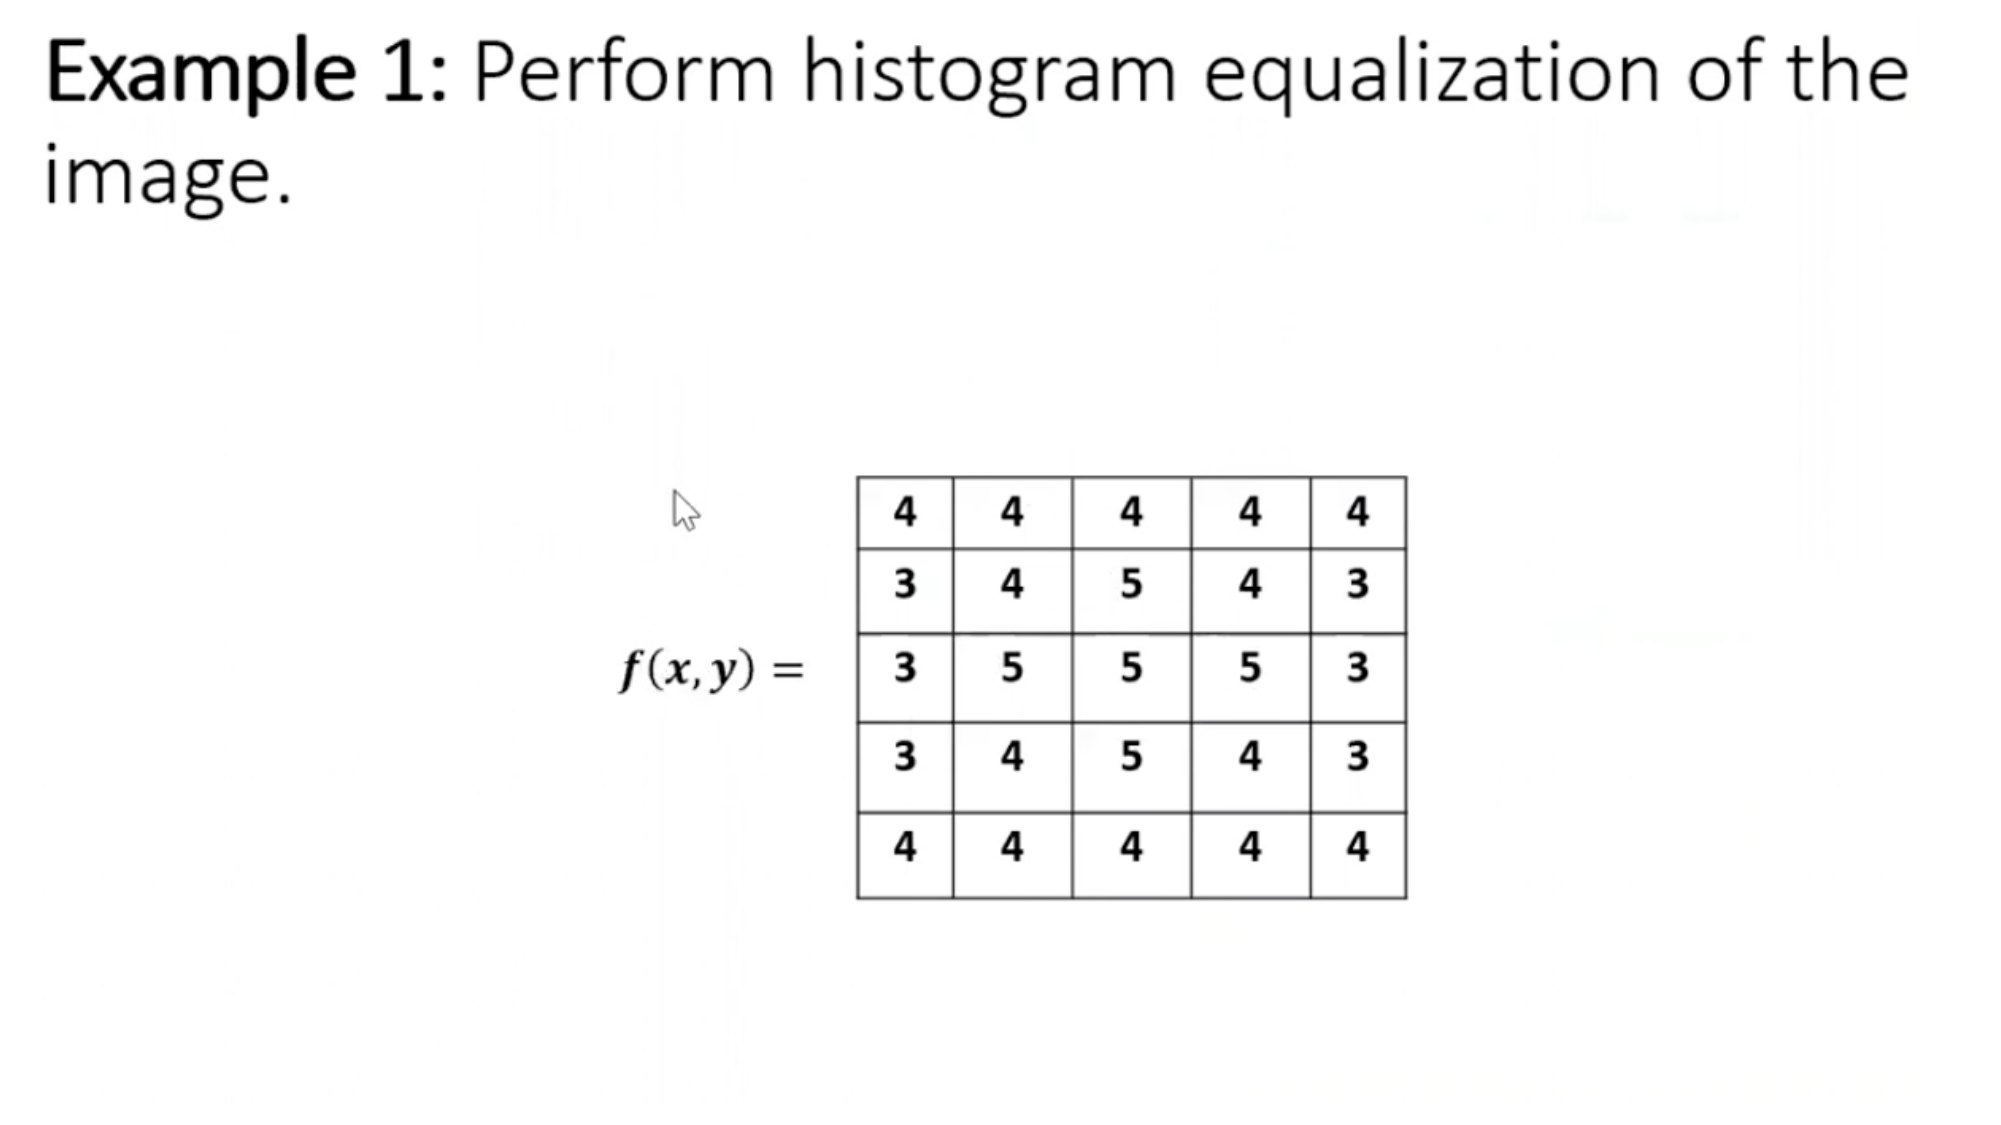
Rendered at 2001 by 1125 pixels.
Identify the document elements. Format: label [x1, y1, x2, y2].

list [34, 17, 1920, 1103]
